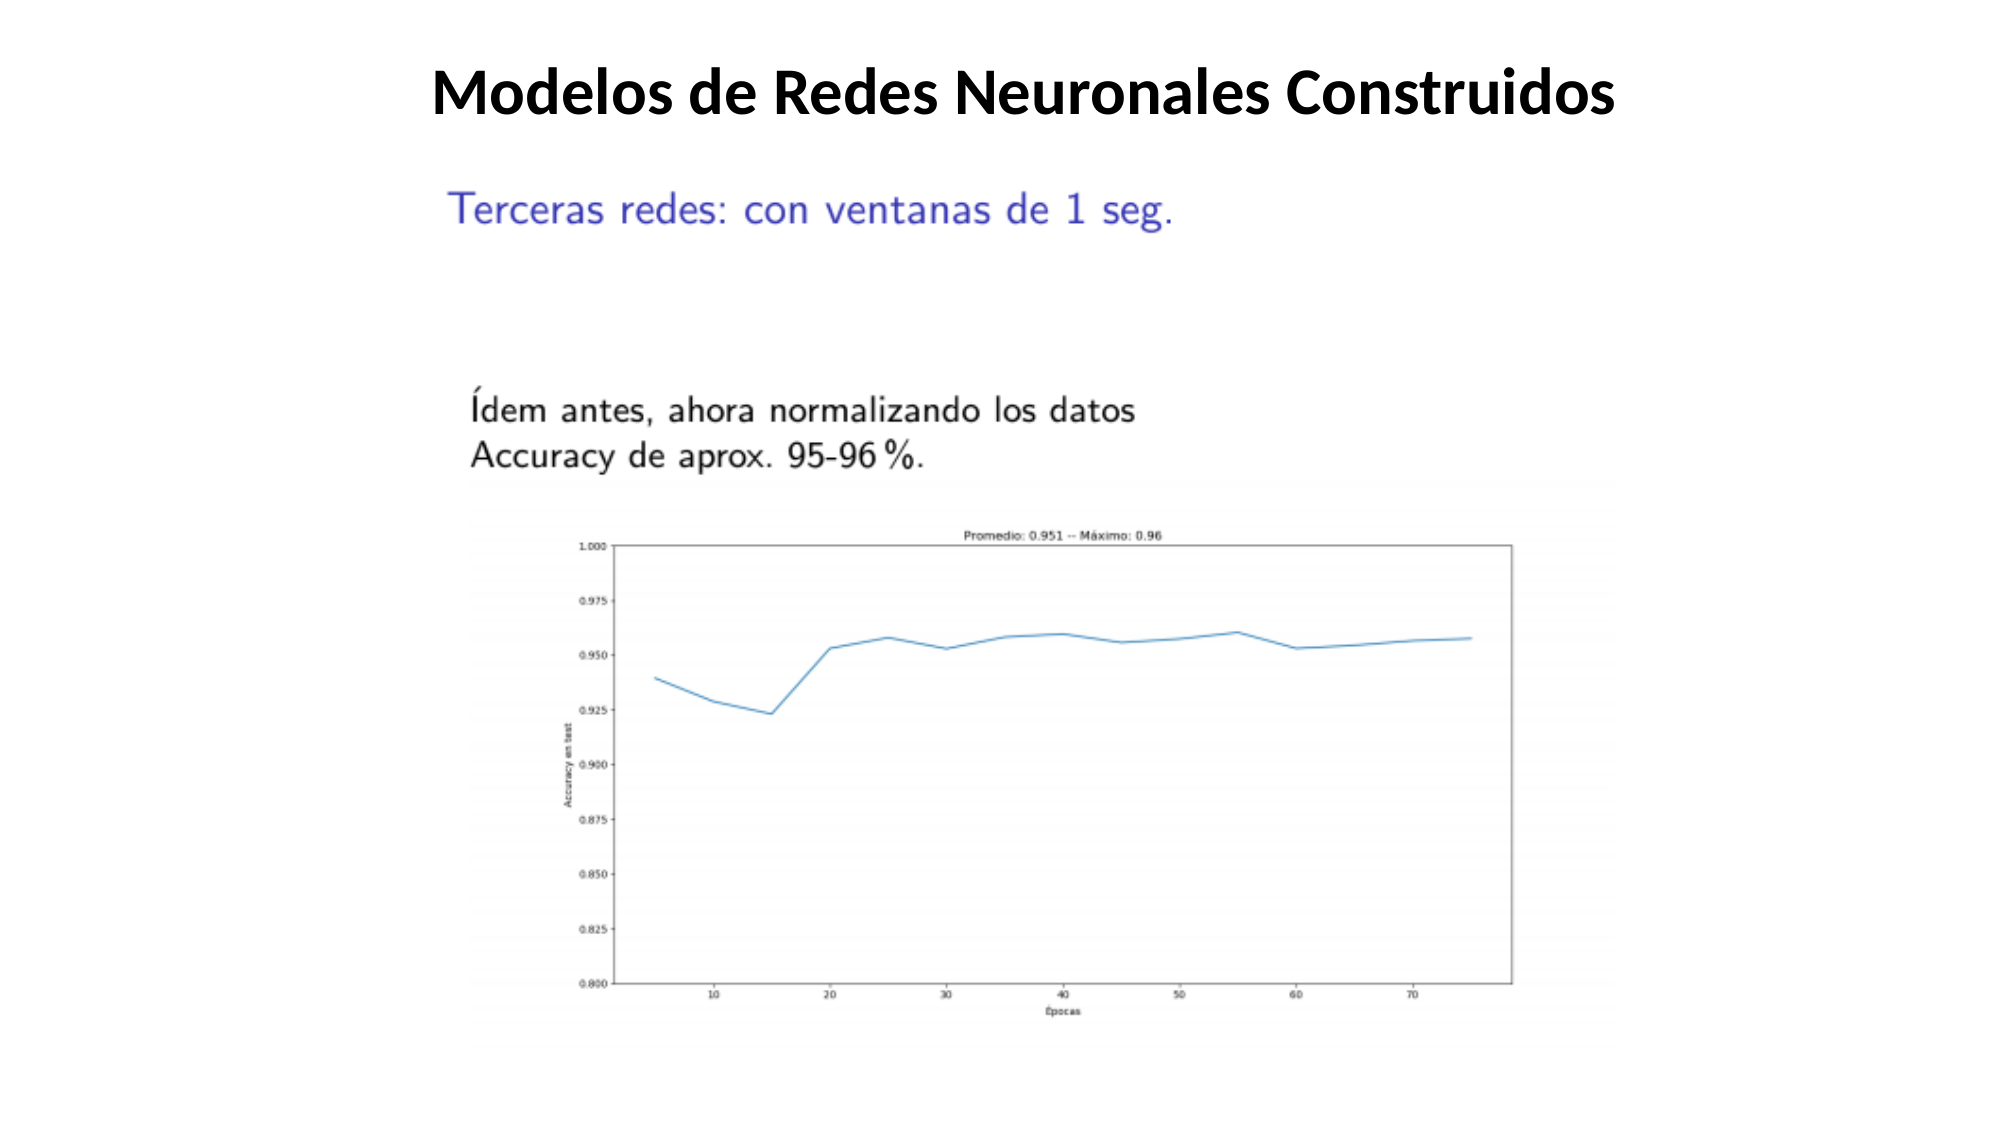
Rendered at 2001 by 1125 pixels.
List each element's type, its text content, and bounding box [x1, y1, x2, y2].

picture [434, 169, 1615, 1106]
text_box Modelos de Redes Neuronales Construidos [111, 40, 1939, 296]
